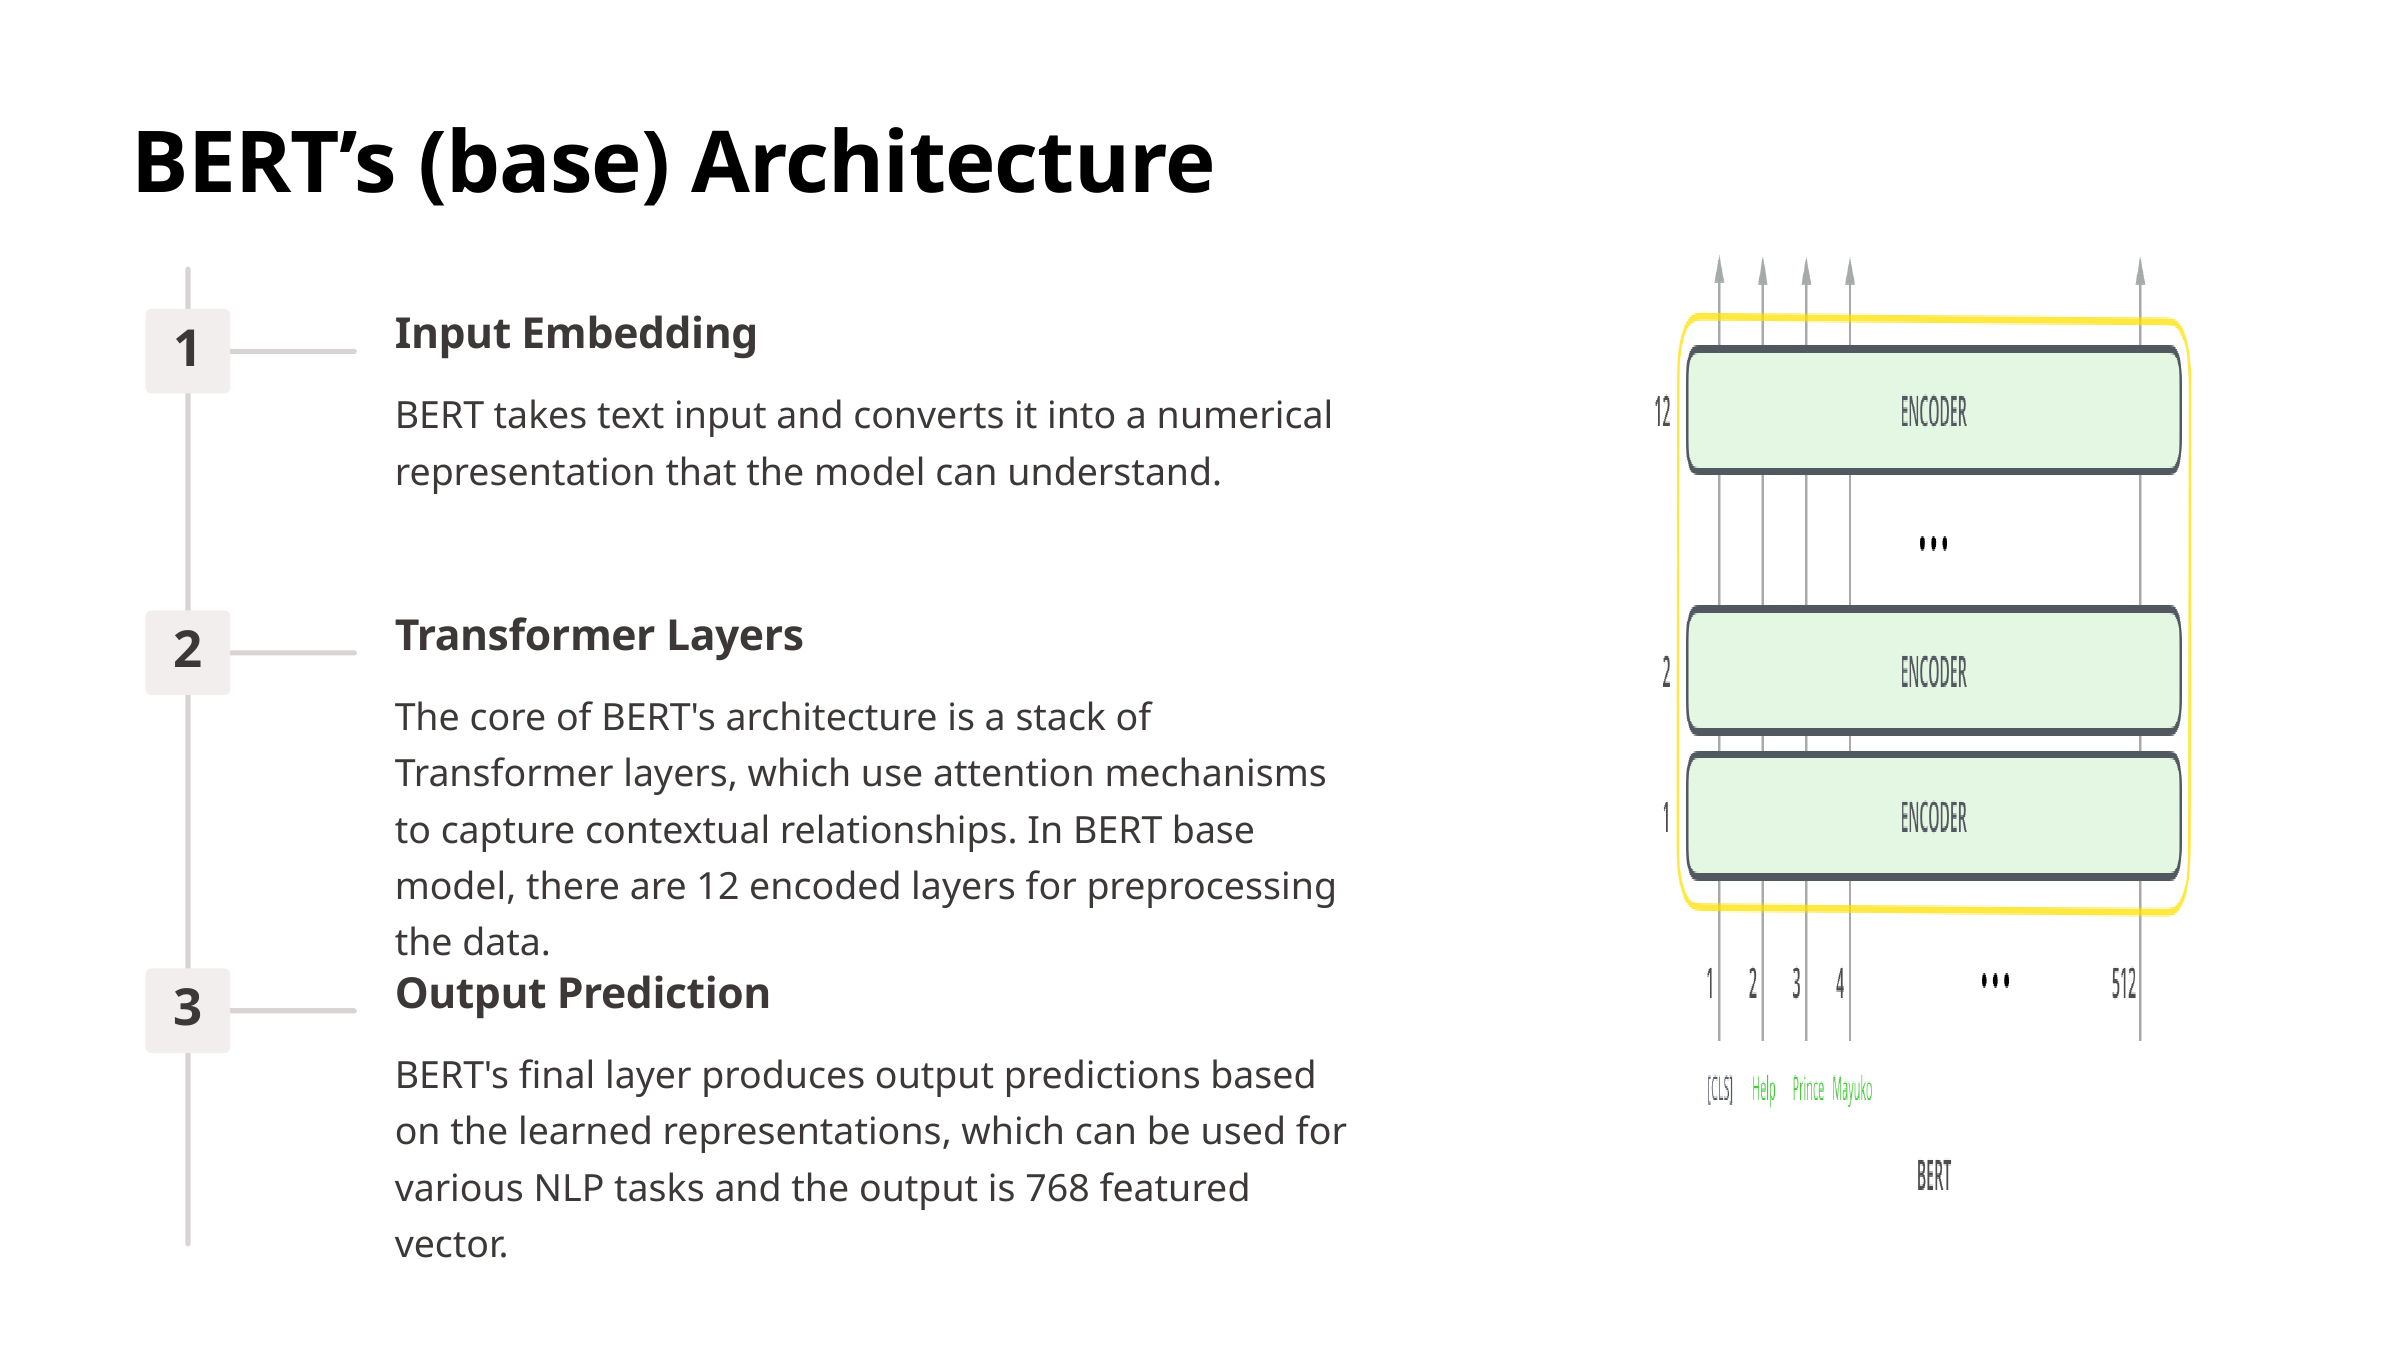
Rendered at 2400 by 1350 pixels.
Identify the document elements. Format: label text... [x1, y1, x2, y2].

text_box [231, 650, 357, 656]
text_box [145, 610, 231, 696]
text_box 1 [178, 325, 198, 377]
text_box [185, 266, 191, 308]
text_box Transformer Layers [394, 605, 822, 660]
picture [1499, 210, 2400, 1232]
text_box Output Prediction [394, 963, 822, 1018]
text_box [231, 1008, 357, 1014]
text_box [185, 695, 191, 968]
text_box BERT takes text input and converts it into a numerical representation that the model can understand. [394, 380, 1369, 493]
text_box [185, 1053, 191, 1247]
text_box 2 [173, 627, 203, 679]
text_box Input Embedding [394, 304, 822, 358]
text_box [185, 394, 191, 610]
text_box The core of BERT's architecture is a stack of Transformer layers, which use attention mechanisms to capture contextual relationships. In BERT base model, there are 12 encoded layers for preprocessing the data. [394, 681, 1369, 905]
text_box [231, 348, 357, 354]
text_box [145, 968, 231, 1053]
text_box BERT's final layer produces output predictions based on the learned representations, which can be used for various NLP tasks and the output is 768 featured vector. [394, 1039, 1369, 1209]
text_box BERT’s (base) Architecture [131, 103, 1007, 211]
text_box [145, 308, 231, 394]
text_box 3 [173, 985, 203, 1037]
